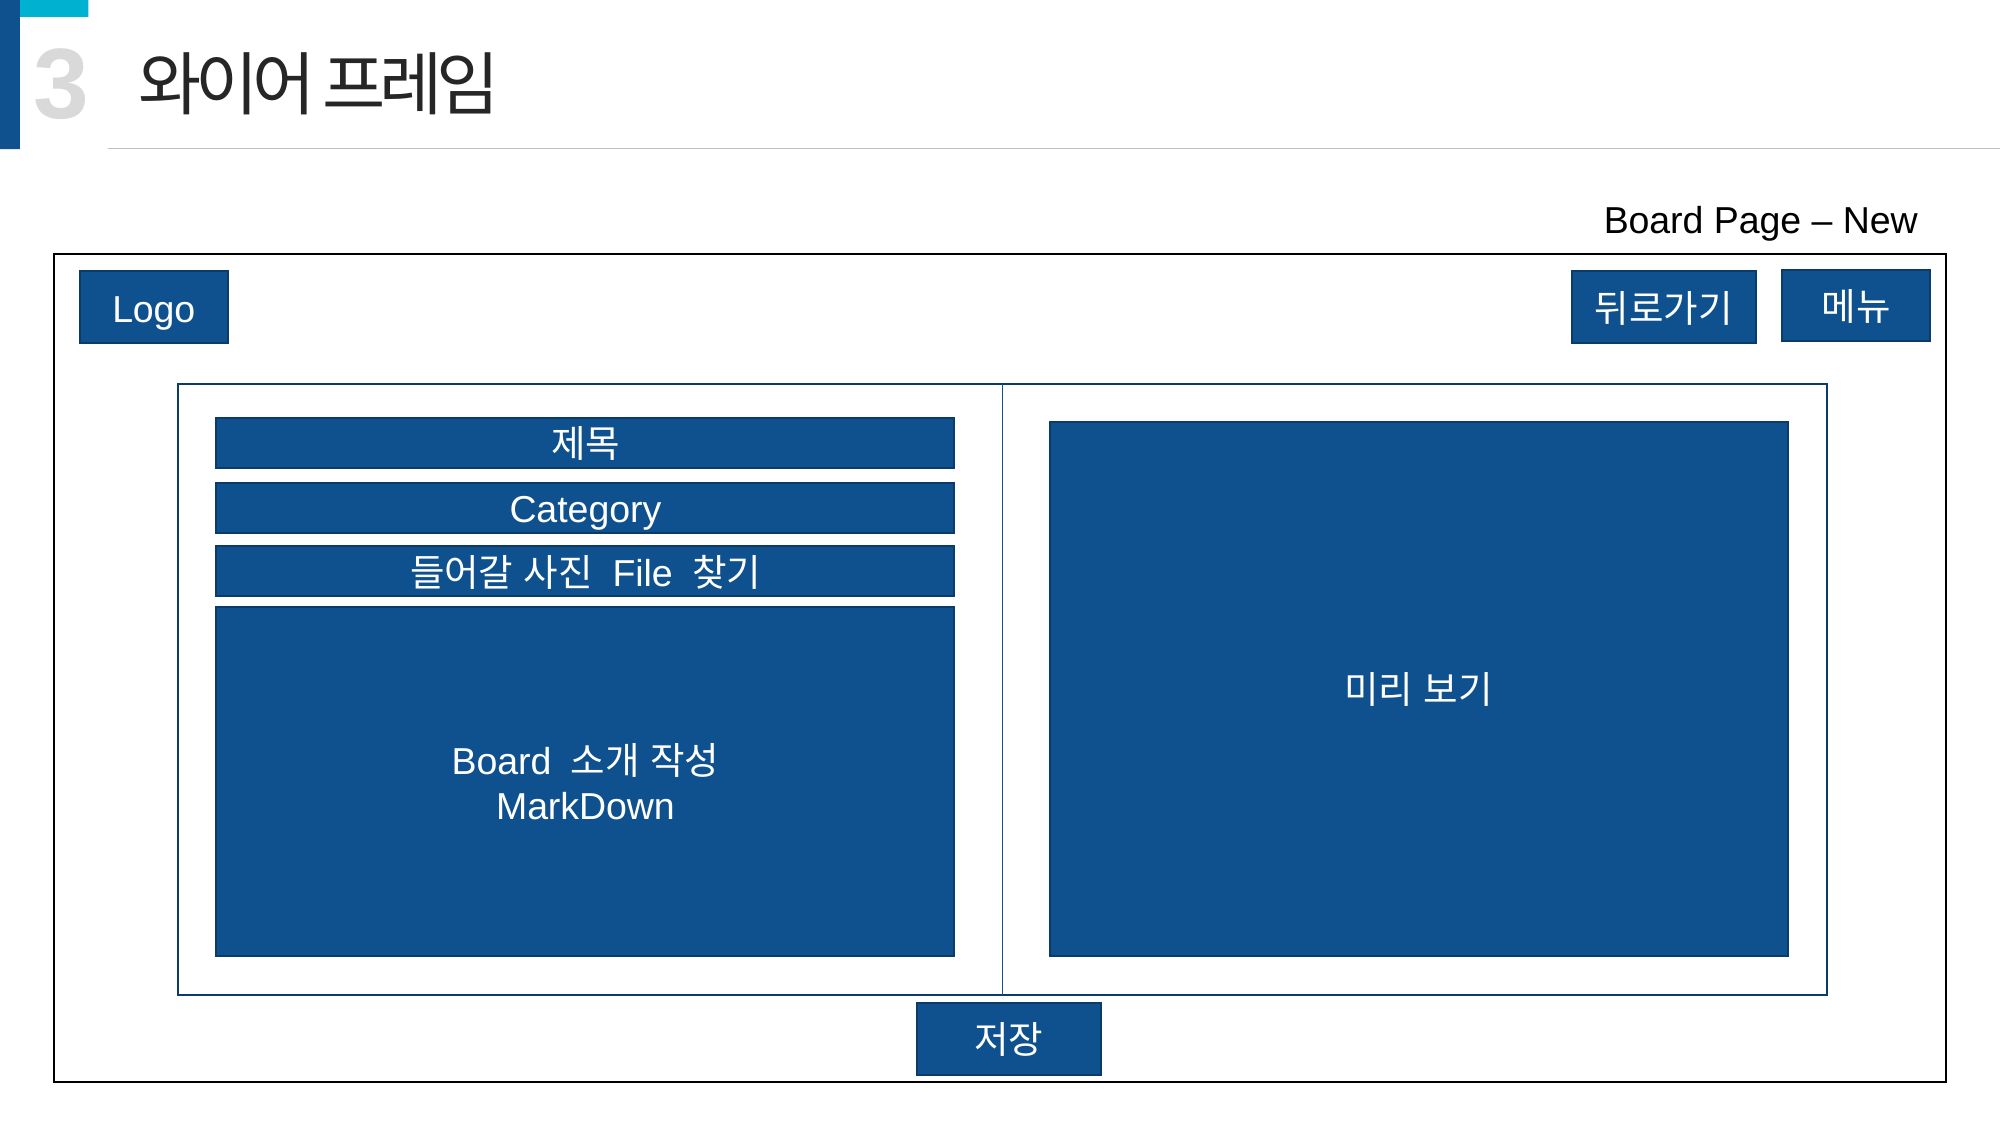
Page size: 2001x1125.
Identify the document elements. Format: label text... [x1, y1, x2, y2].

text_box 제목 [215, 417, 955, 469]
text_box 저장 [916, 1002, 1102, 1076]
text_box 들어갈 사진 File 찾기 [215, 545, 955, 597]
text_box [1003, 383, 1828, 996]
text_box 메뉴 [1781, 269, 1931, 342]
text_box 뒤로가기 [1571, 270, 1757, 344]
text_box [1631, 1072, 1987, 1119]
text_box Board Page – New [1588, 188, 1947, 249]
text_box Logo [79, 270, 229, 344]
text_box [0, 0, 2000, 150]
text_box Board 소개 작성 MarkDown [215, 606, 955, 957]
text_box 미리 보기 [1049, 421, 1789, 957]
text_box Category [215, 482, 955, 534]
text_box [177, 383, 1002, 996]
text_box [53, 253, 1947, 1083]
